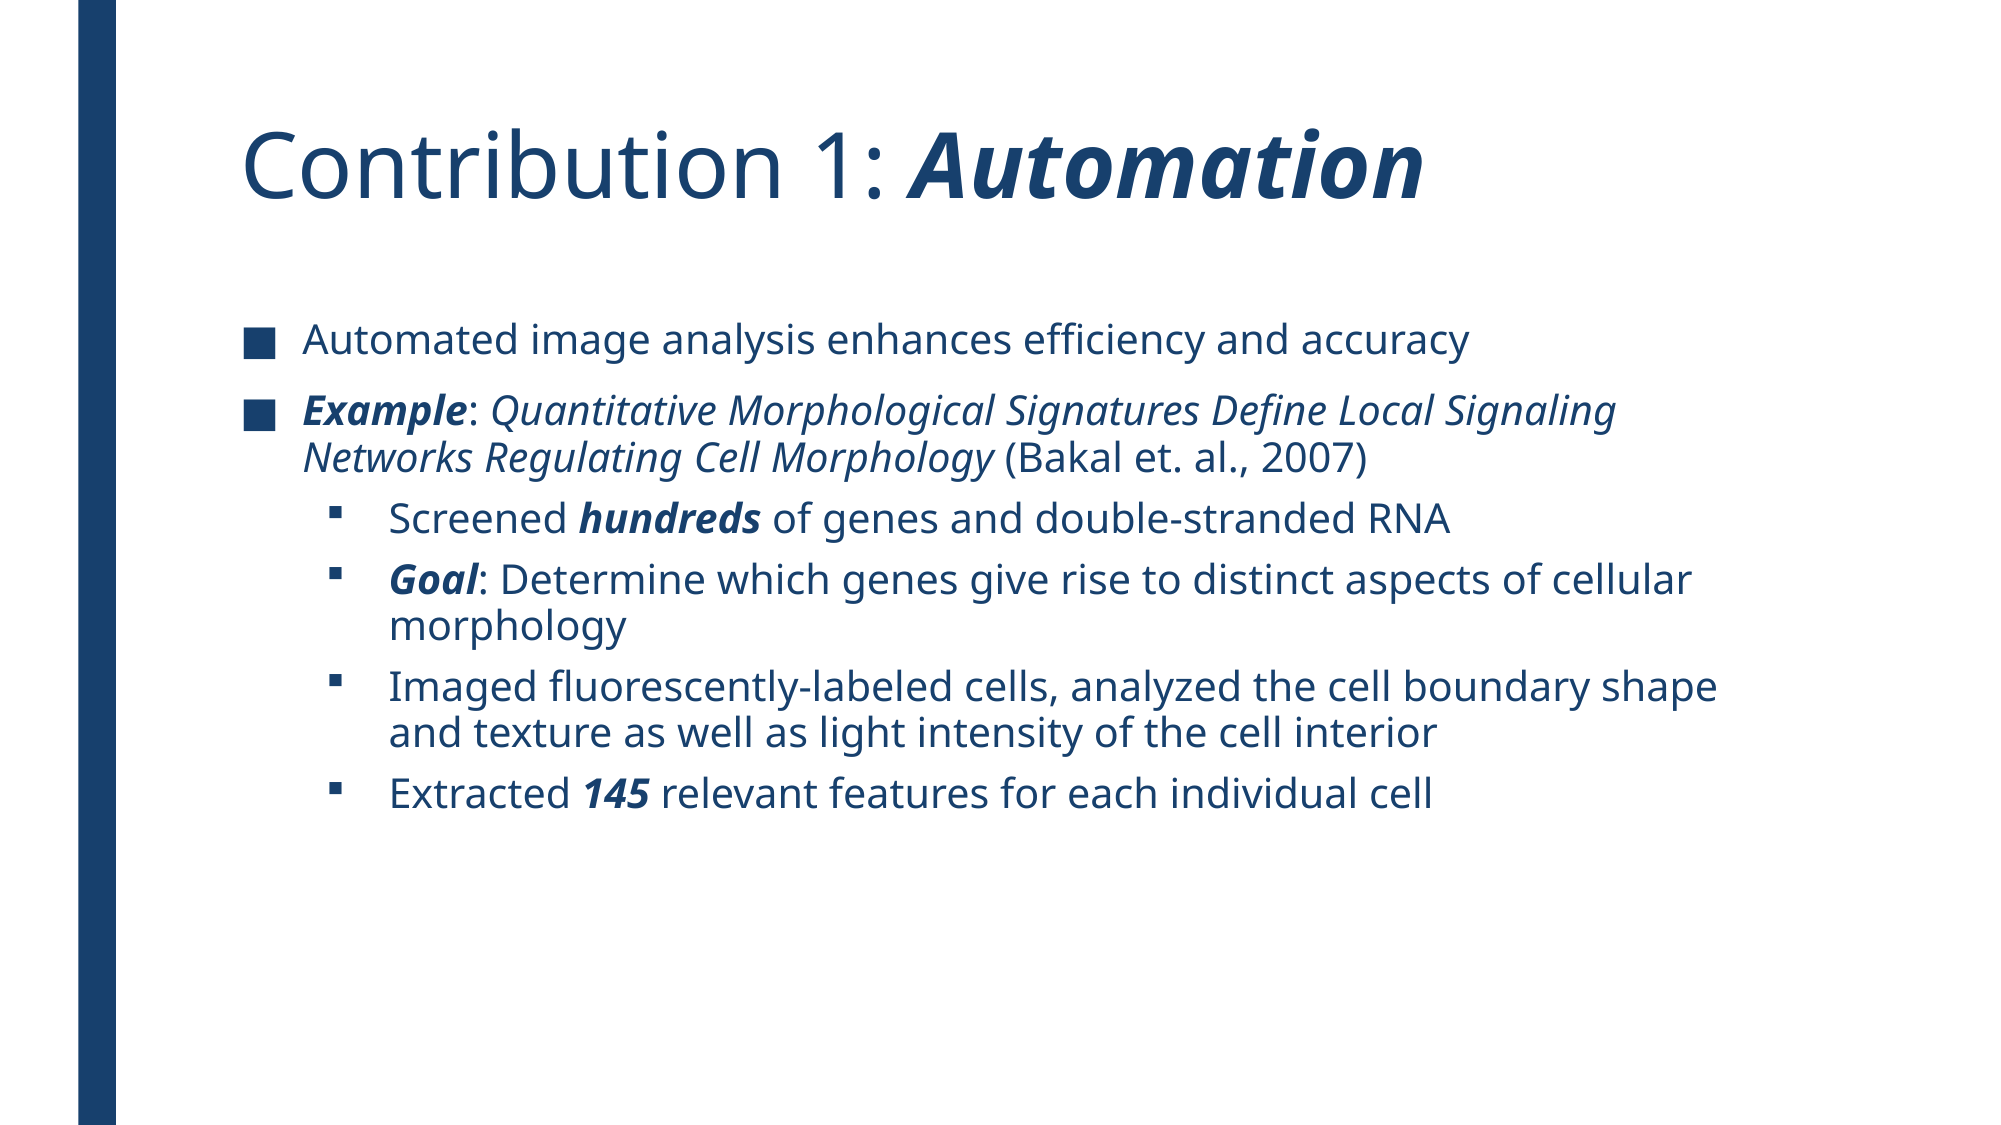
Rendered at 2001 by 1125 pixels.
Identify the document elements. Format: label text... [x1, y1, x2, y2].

title Contribution 1: Automation [225, 112, 1800, 309]
list Automated image analysis enhances efficiency and accuracy Example: Quantitative Morphological Signatures Define Local Signaling Networks Regulating Cell Morphology (Bakal et. al., 2007) Screened hundreds of genes and double-stranded RNA Goal: Determine which genes give rise to distinct aspects of cellular morphology Imaged fluorescently-labeled cells, analyzed the cell boundary shape and texture as well as light intensity of the cell interior Extracted 145 relevant features for each individual cell [225, 309, 1800, 826]
